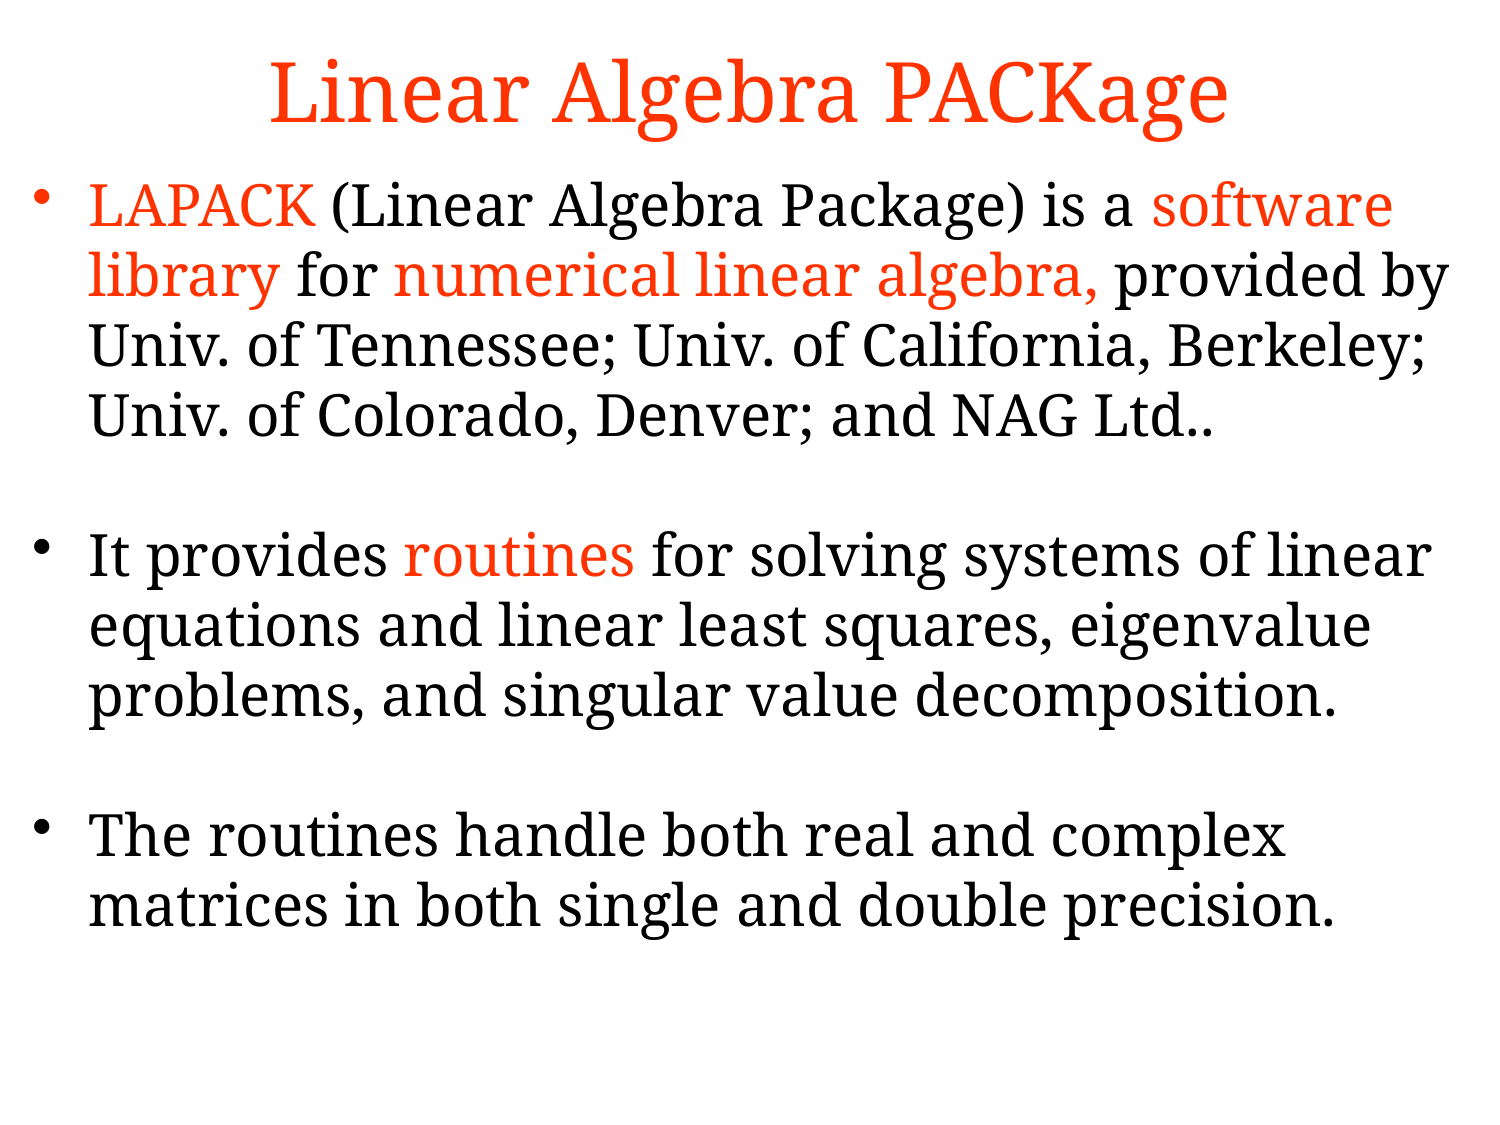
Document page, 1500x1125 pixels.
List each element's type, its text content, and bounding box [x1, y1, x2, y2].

title Linear Algebra PACKage [75, 19, 1425, 160]
list LAPACK (Linear Algebra Package) is a software library for numerical linear algebra, provided by Univ. of Tennessee; Univ. of California, Berkeley; Univ. of Colorado, Denver; and NAG Ltd.. It provides routines for solving systems of linear equations and linear least squares, eigenvalue problems, and singular value decomposition. The routines handle both real and complex matrices in both single and double precision. [17, 160, 1471, 1095]
